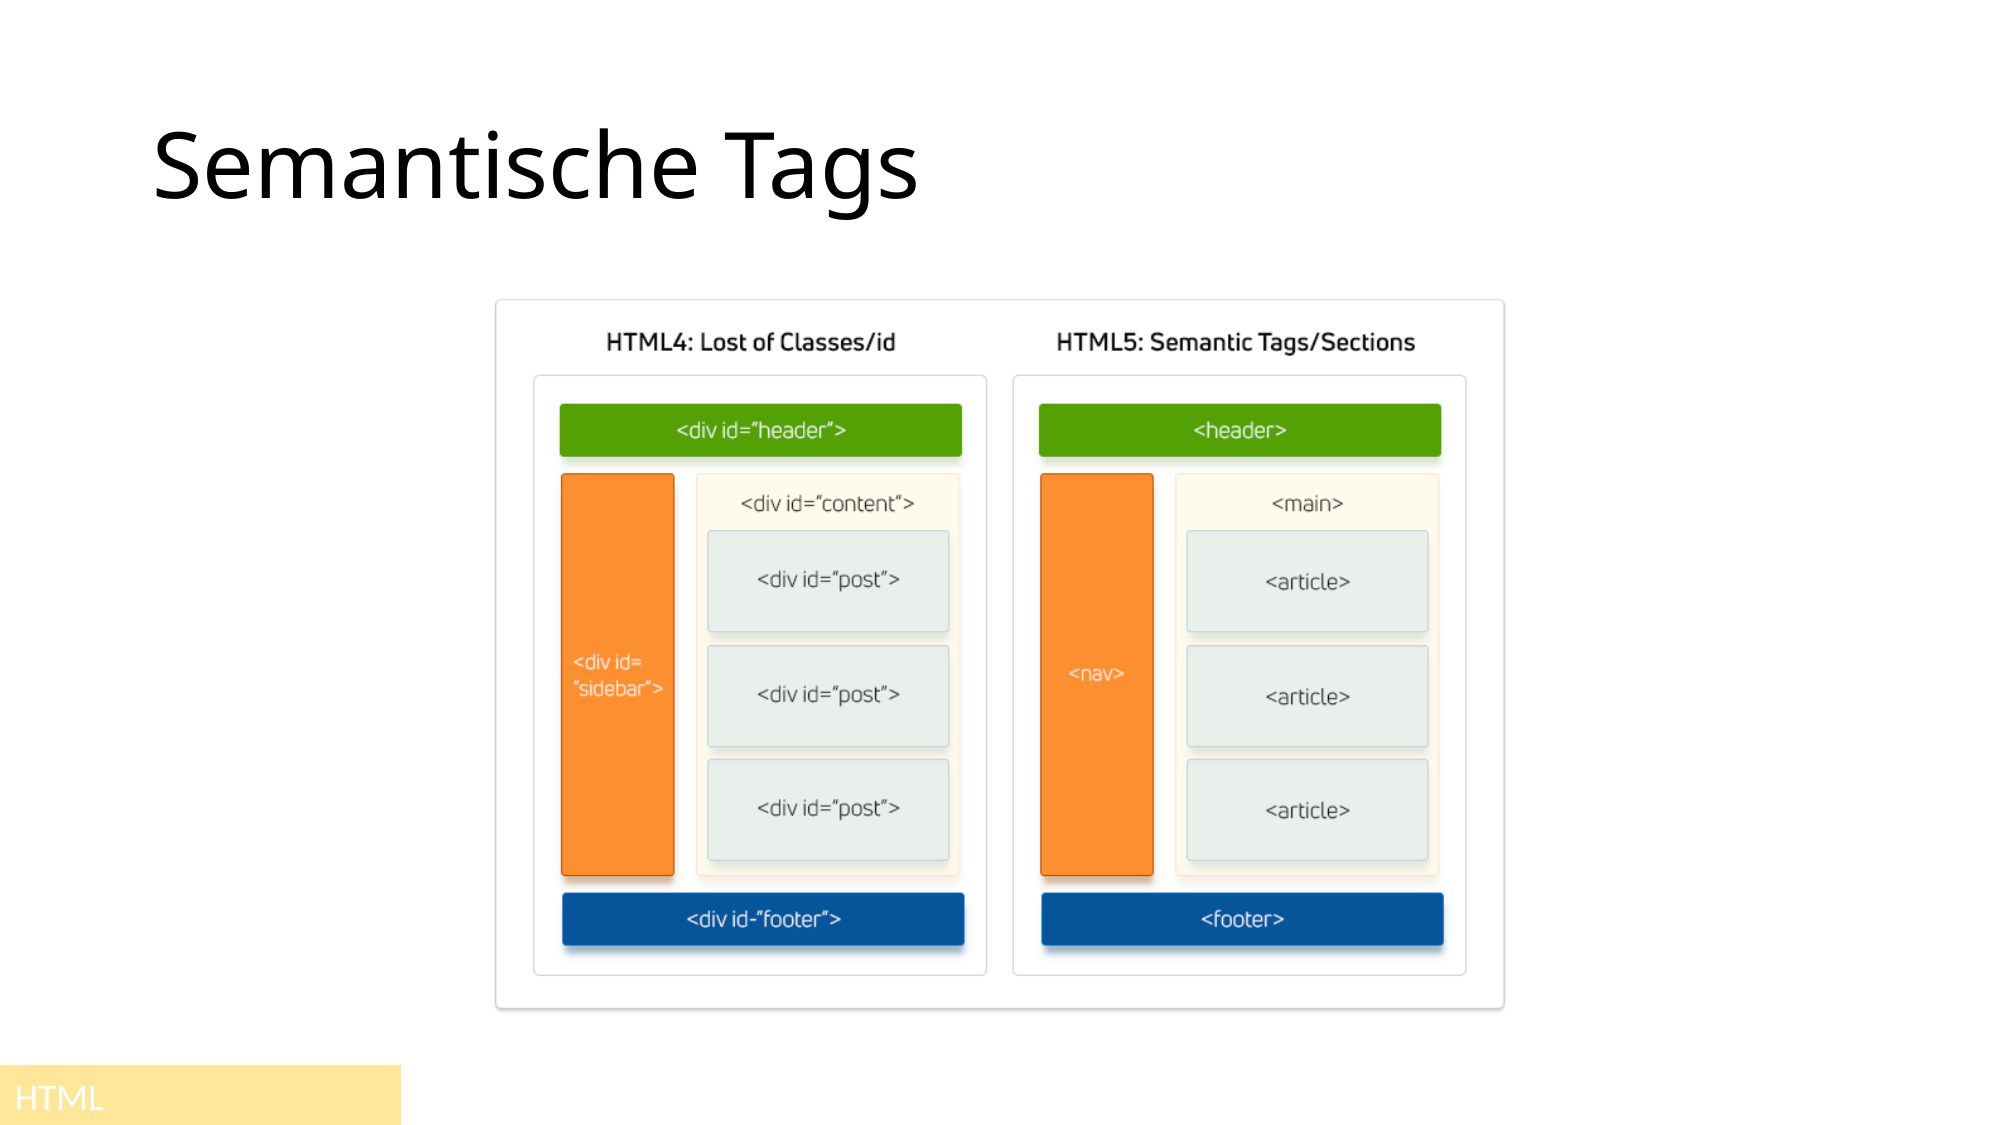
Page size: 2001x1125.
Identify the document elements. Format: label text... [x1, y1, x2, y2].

title Semantische Tags [137, 59, 1863, 278]
text_box HTML [0, 1065, 401, 1125]
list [492, 299, 1507, 1014]
